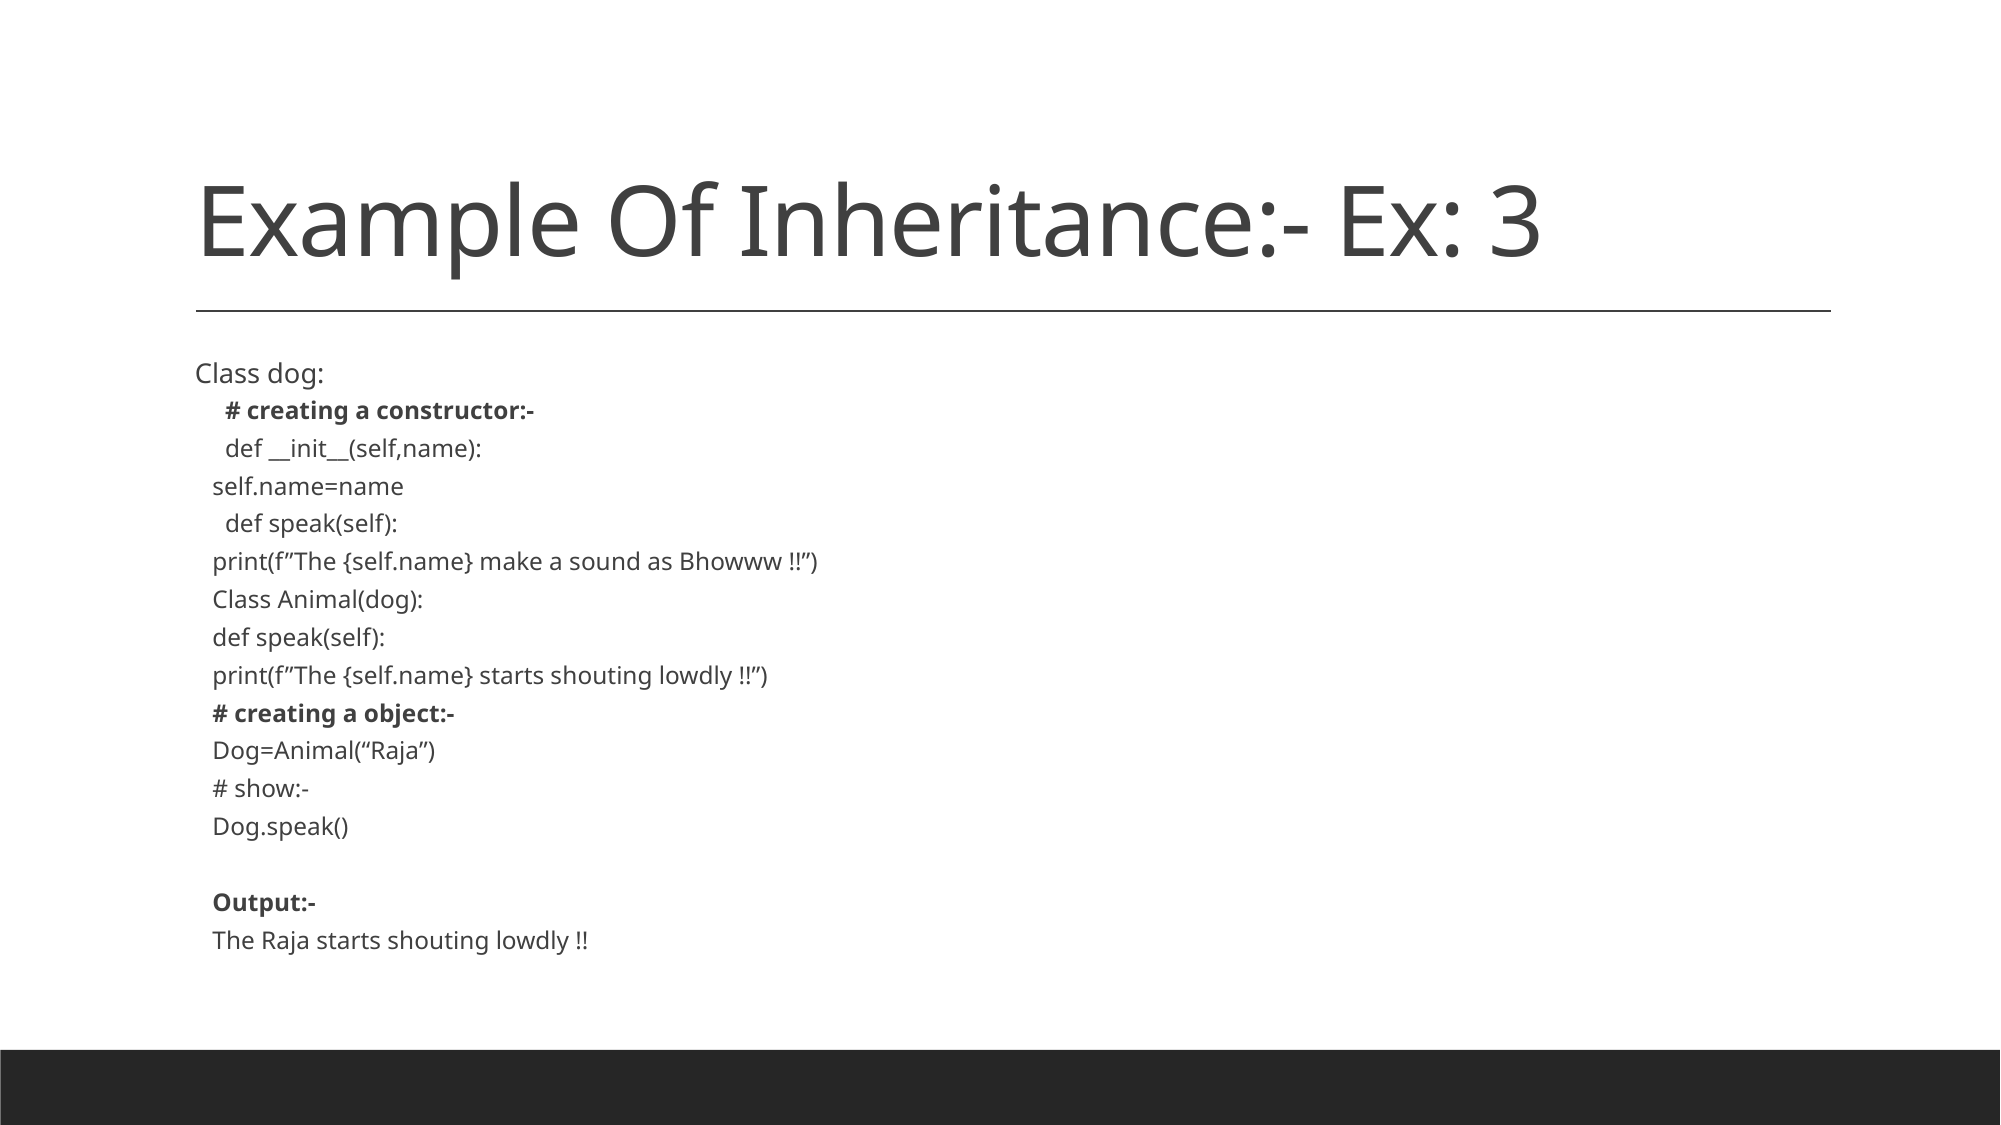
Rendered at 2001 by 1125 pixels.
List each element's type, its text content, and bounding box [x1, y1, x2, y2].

title Example Of Inheritance:- Ex: 3 [180, 47, 1830, 285]
list Class dog: # creating a constructor:- def __init__(self,name): self.name=name def speak(self): print(f”The {self.name} make a sound as Bhowww !!”) Class Animal(dog): def speak(self): print(f”The {self.name} starts shouting lowdly !!”) # creating a object:- Dog=Animal(“Raja”) # show:- Dog.speak() Output:- The Raja starts shouting lowdly !! [180, 345, 1830, 963]
